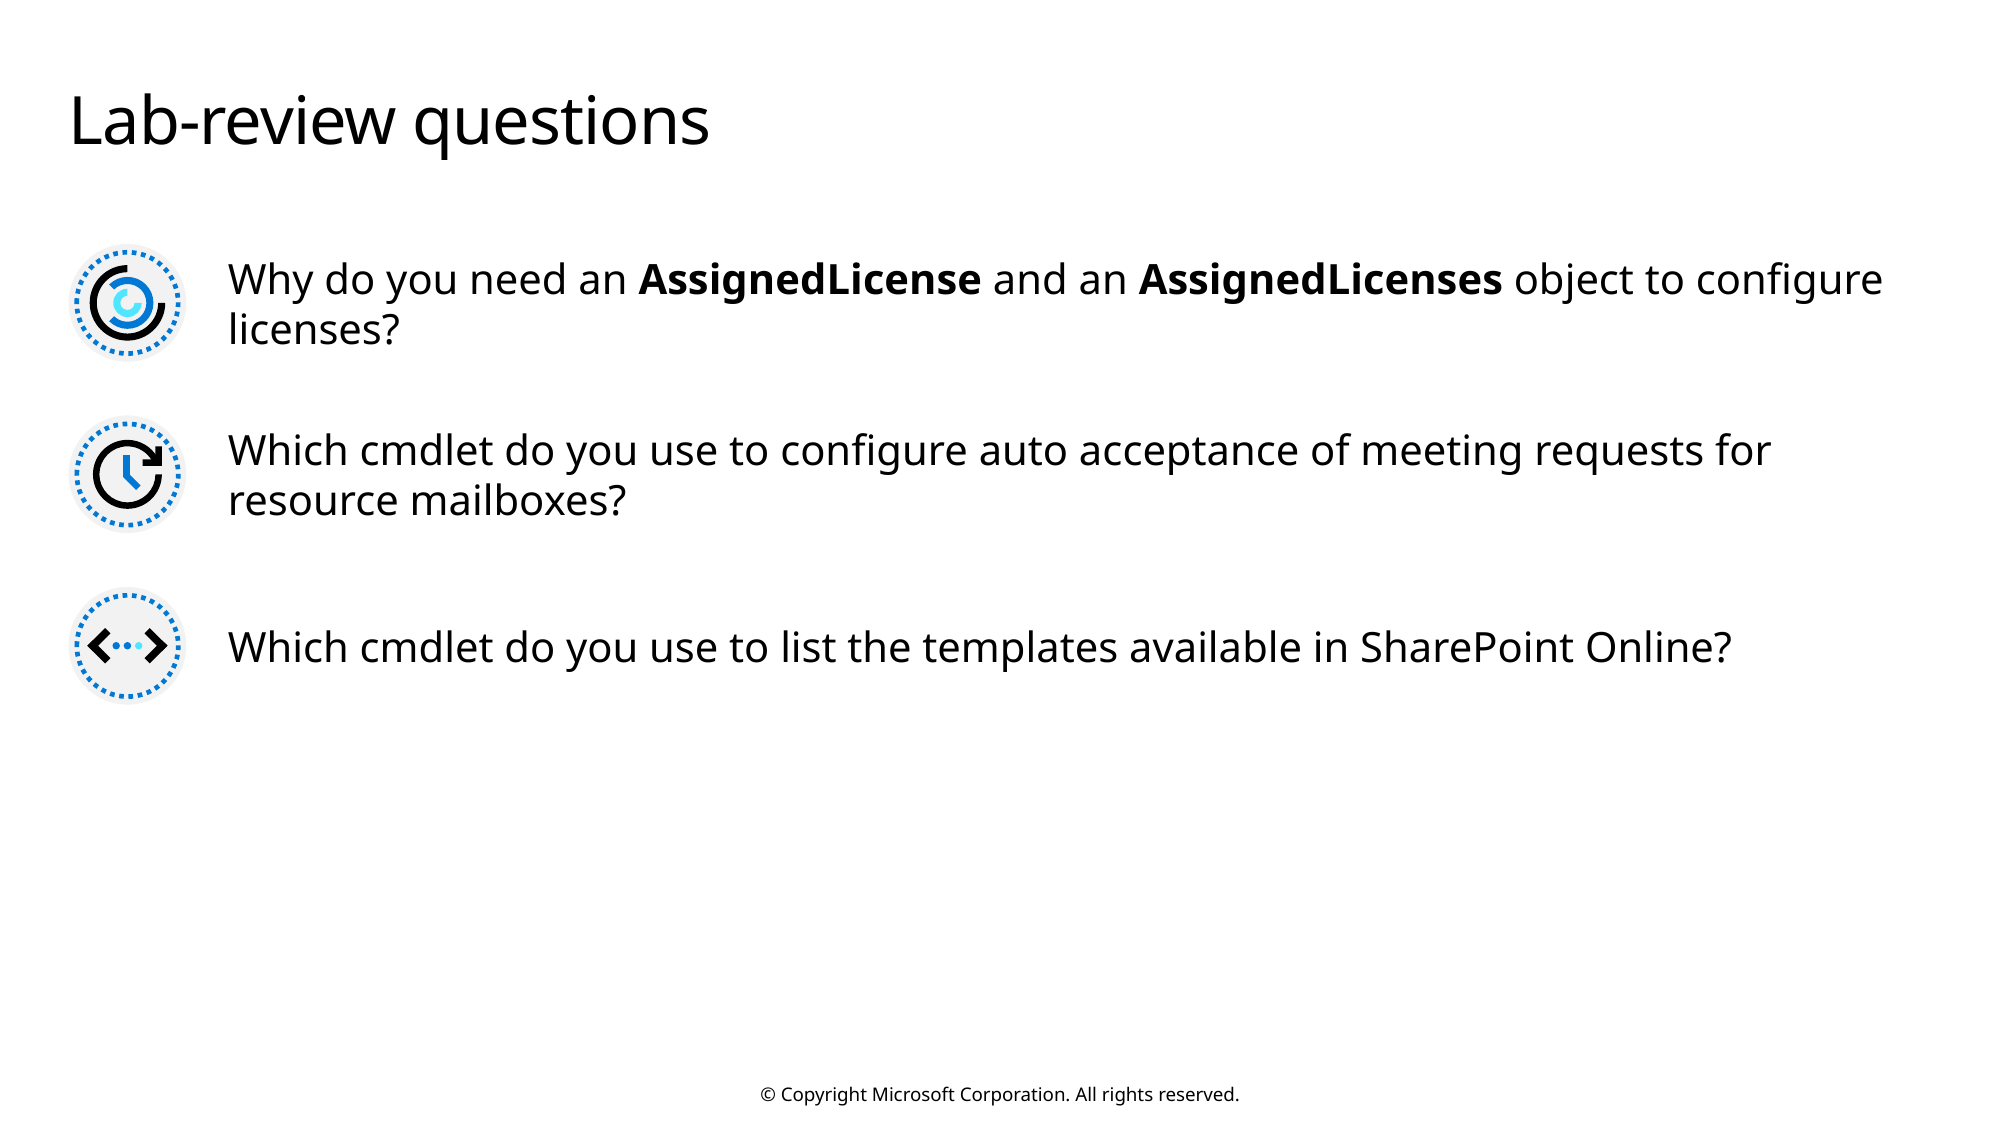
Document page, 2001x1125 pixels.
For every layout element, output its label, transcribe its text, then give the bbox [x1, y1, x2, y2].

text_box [68, 415, 187, 534]
list Which cmdlet do you use to configure auto acceptance of meeting requests for resource mailboxes? [227, 409, 1932, 539]
list Which cmdlet do you use to list the templates available in SharePoint Online? [227, 581, 1932, 710]
list Why do you need an AssignedLicense and an AssignedLicenses object to configure licenses? [227, 238, 1932, 367]
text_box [68, 243, 187, 362]
title Lab-review questions [68, 72, 1930, 184]
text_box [68, 586, 187, 705]
